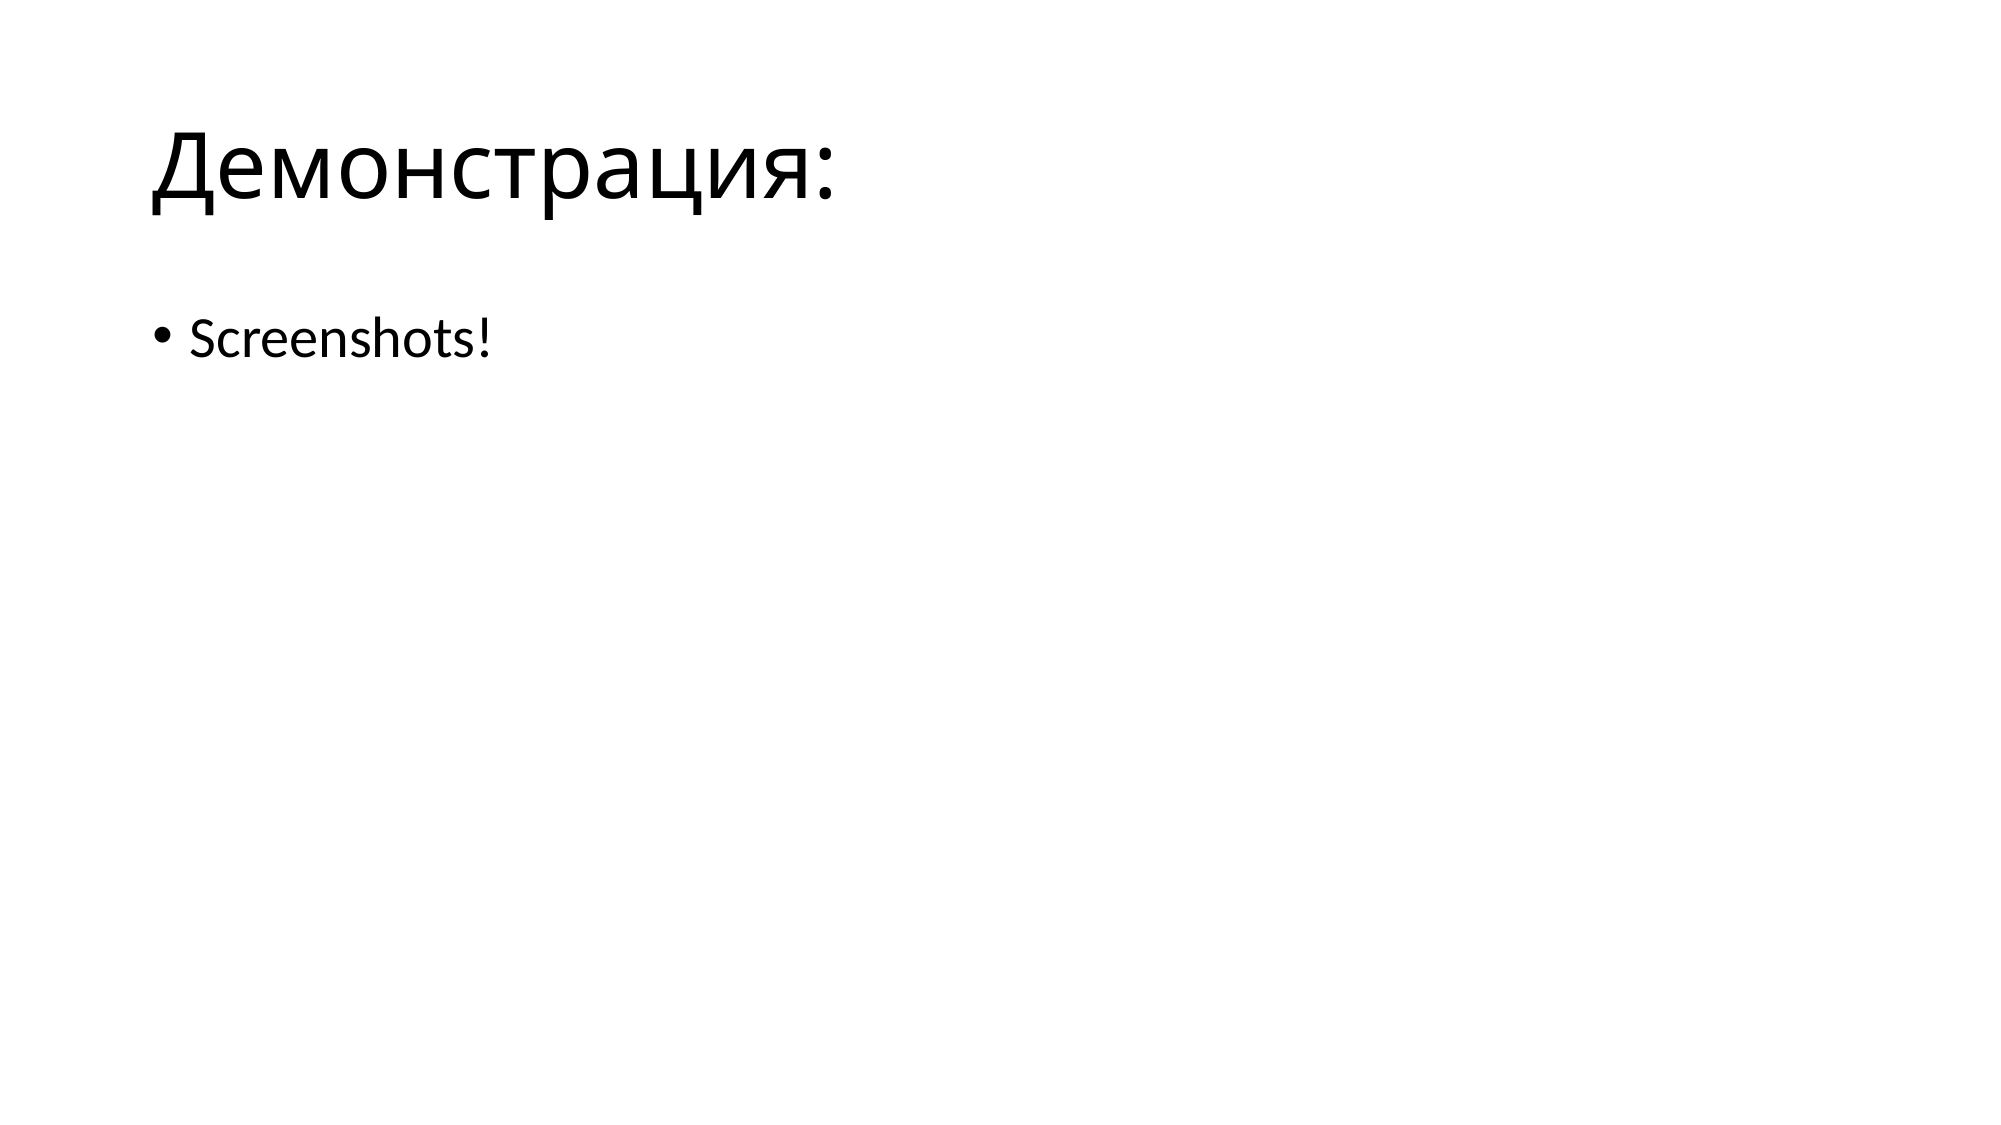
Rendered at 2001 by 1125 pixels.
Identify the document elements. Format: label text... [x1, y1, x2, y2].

list Screenshots! [137, 299, 1863, 1014]
title Демонстрация: [137, 59, 1863, 278]
